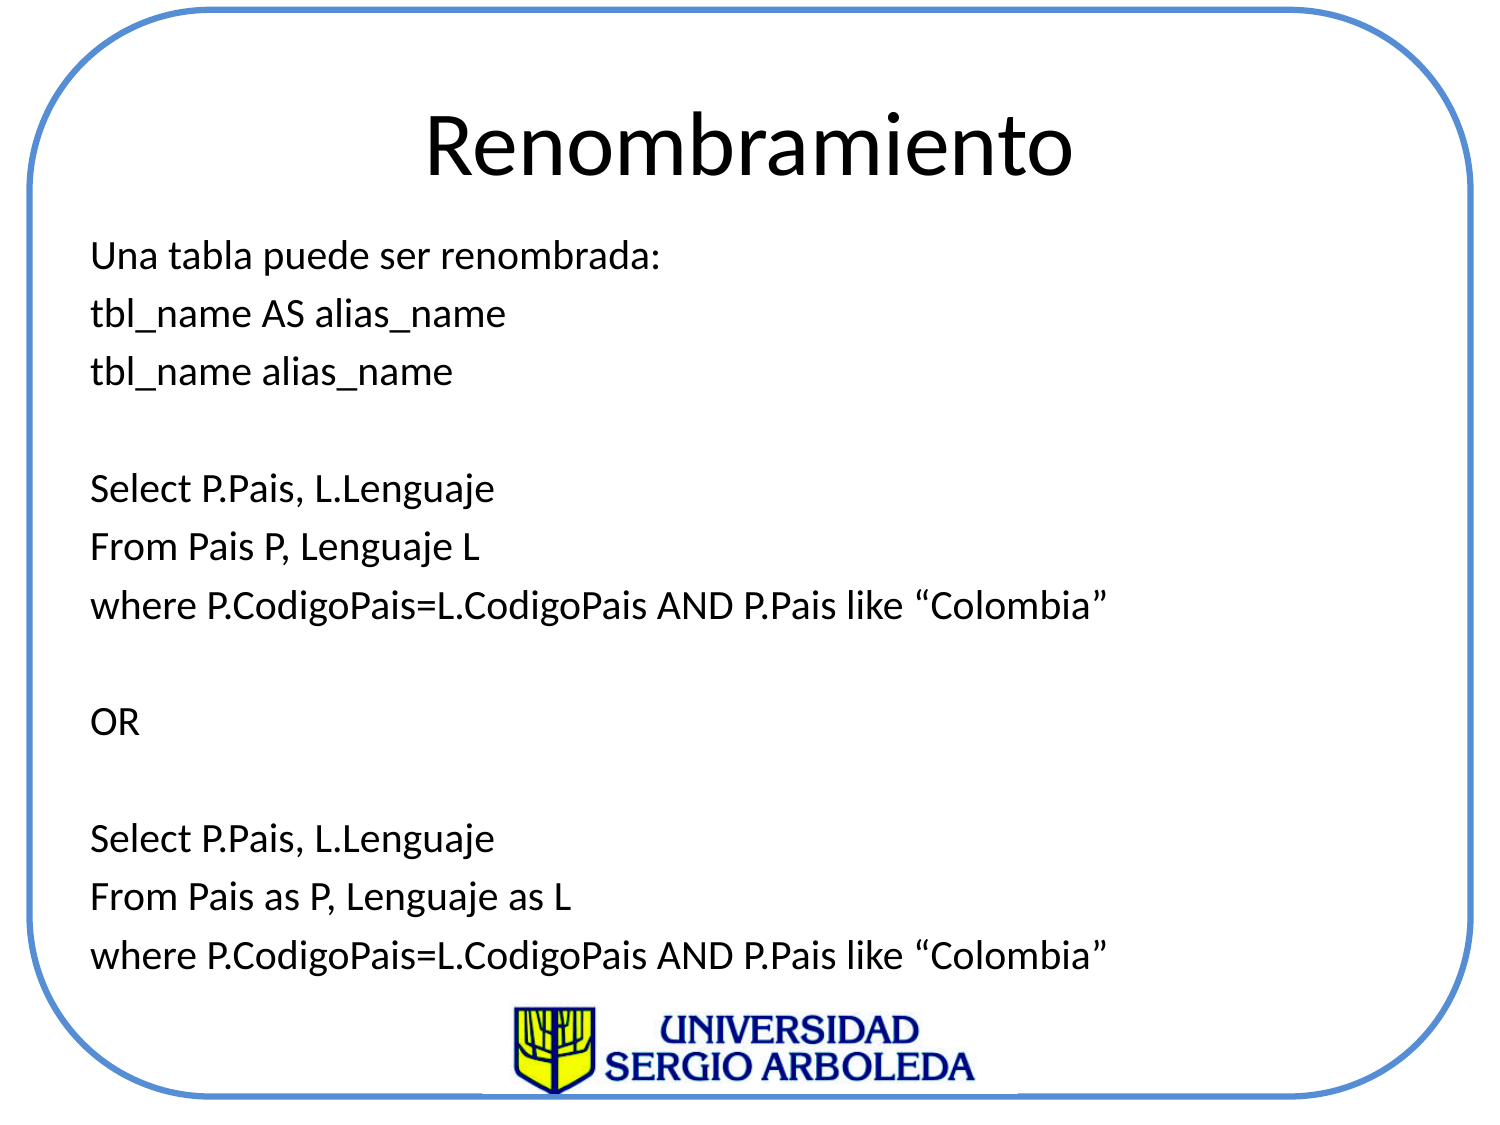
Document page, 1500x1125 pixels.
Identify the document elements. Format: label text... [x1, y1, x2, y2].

picture [481, 987, 1018, 1095]
list Una tabla puede ser renombrada: tbl_name AS alias_name tbl_name alias_name Select P.Pais, L.Lenguaje From Pais P, Lenguaje L where P.CodigoPais=L.CodigoPais AND P.Pais like “Colombia” OR Select P.Pais, L.Lenguaje From Pais as P, Lenguaje as L where P.CodigoPais=L.CodigoPais AND P.Pais like “Colombia” [75, 219, 1425, 1000]
text_box [27, 67, 477, 1099]
text_box [1021, 67, 1473, 1099]
title Renombramiento [75, 45, 1425, 219]
text_box [99, 7, 1401, 45]
